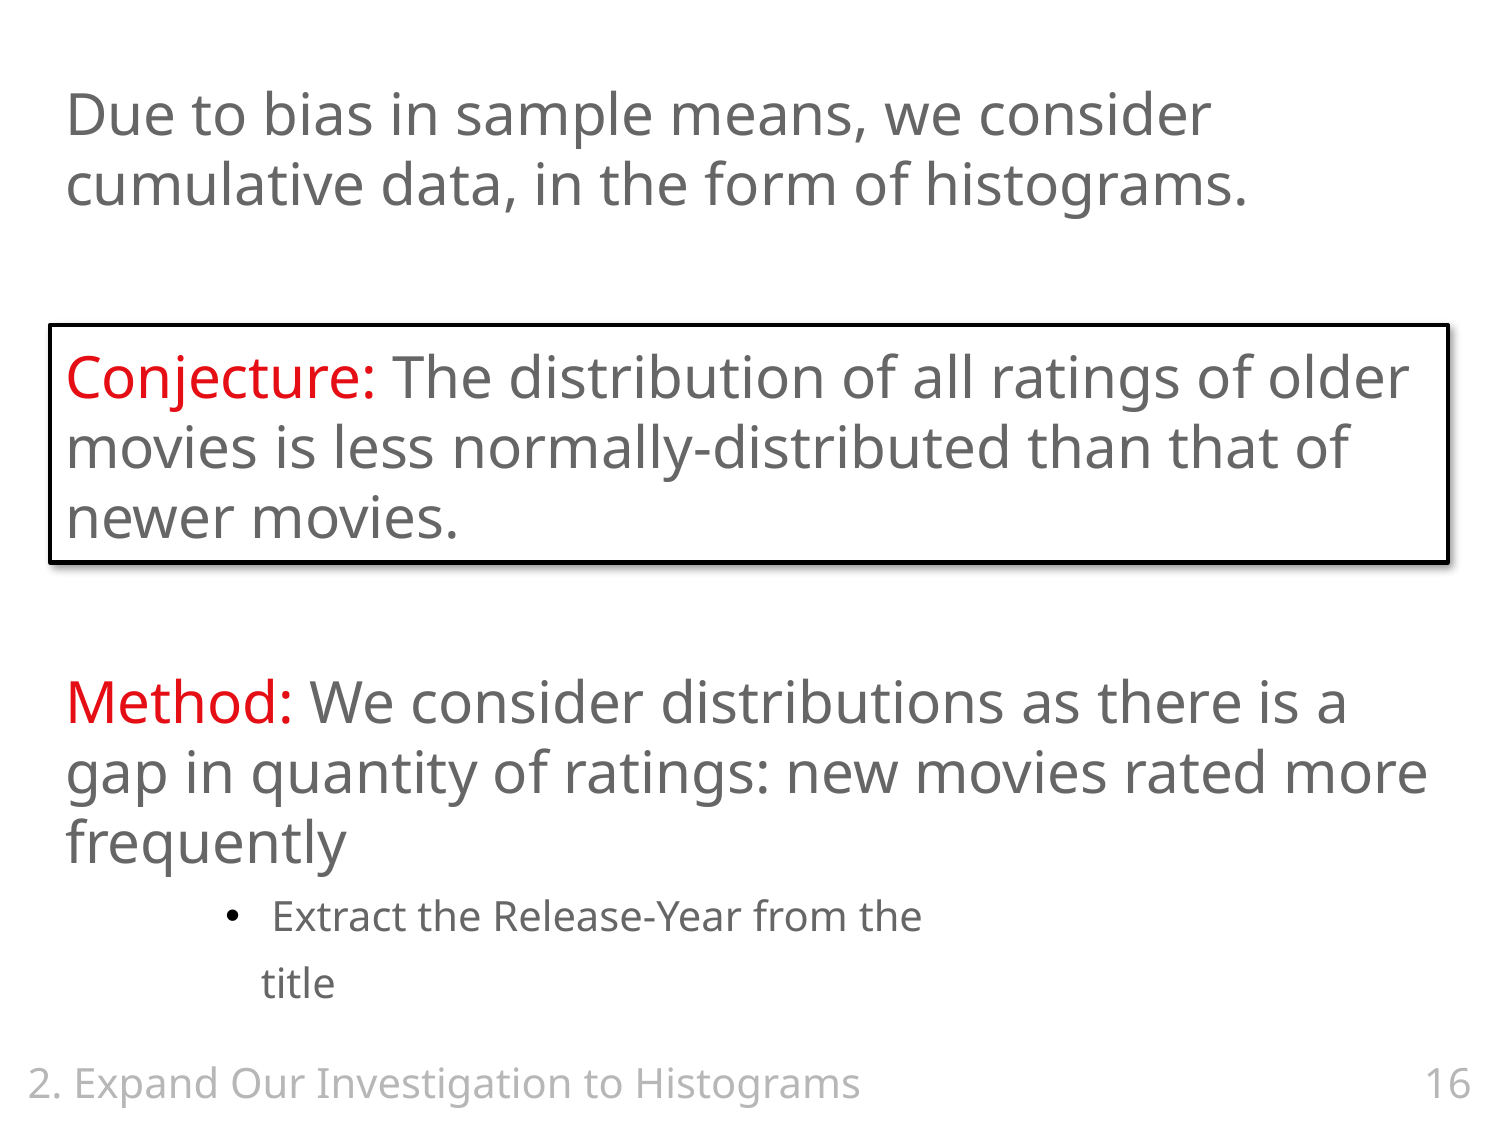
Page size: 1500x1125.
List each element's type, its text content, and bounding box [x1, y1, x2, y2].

title Conjecture: The distribution of all ratings of older movies is less normally-distributed than that of newer movies. [48, 323, 1450, 565]
text_box Extract the Release-Year from the title [174, 875, 988, 1051]
text_box Method: We consider distributions as there is a gap in quantity of ratings: new movies rated more frequently [49, 650, 1448, 826]
text_box Due to bias in sample means, we consider cumulative data, in the form of histograms. [49, 62, 1448, 238]
text_box 2. Expand Our Investigation to Histograms [12, 1047, 929, 1116]
text_box 16 [974, 1047, 1488, 1116]
